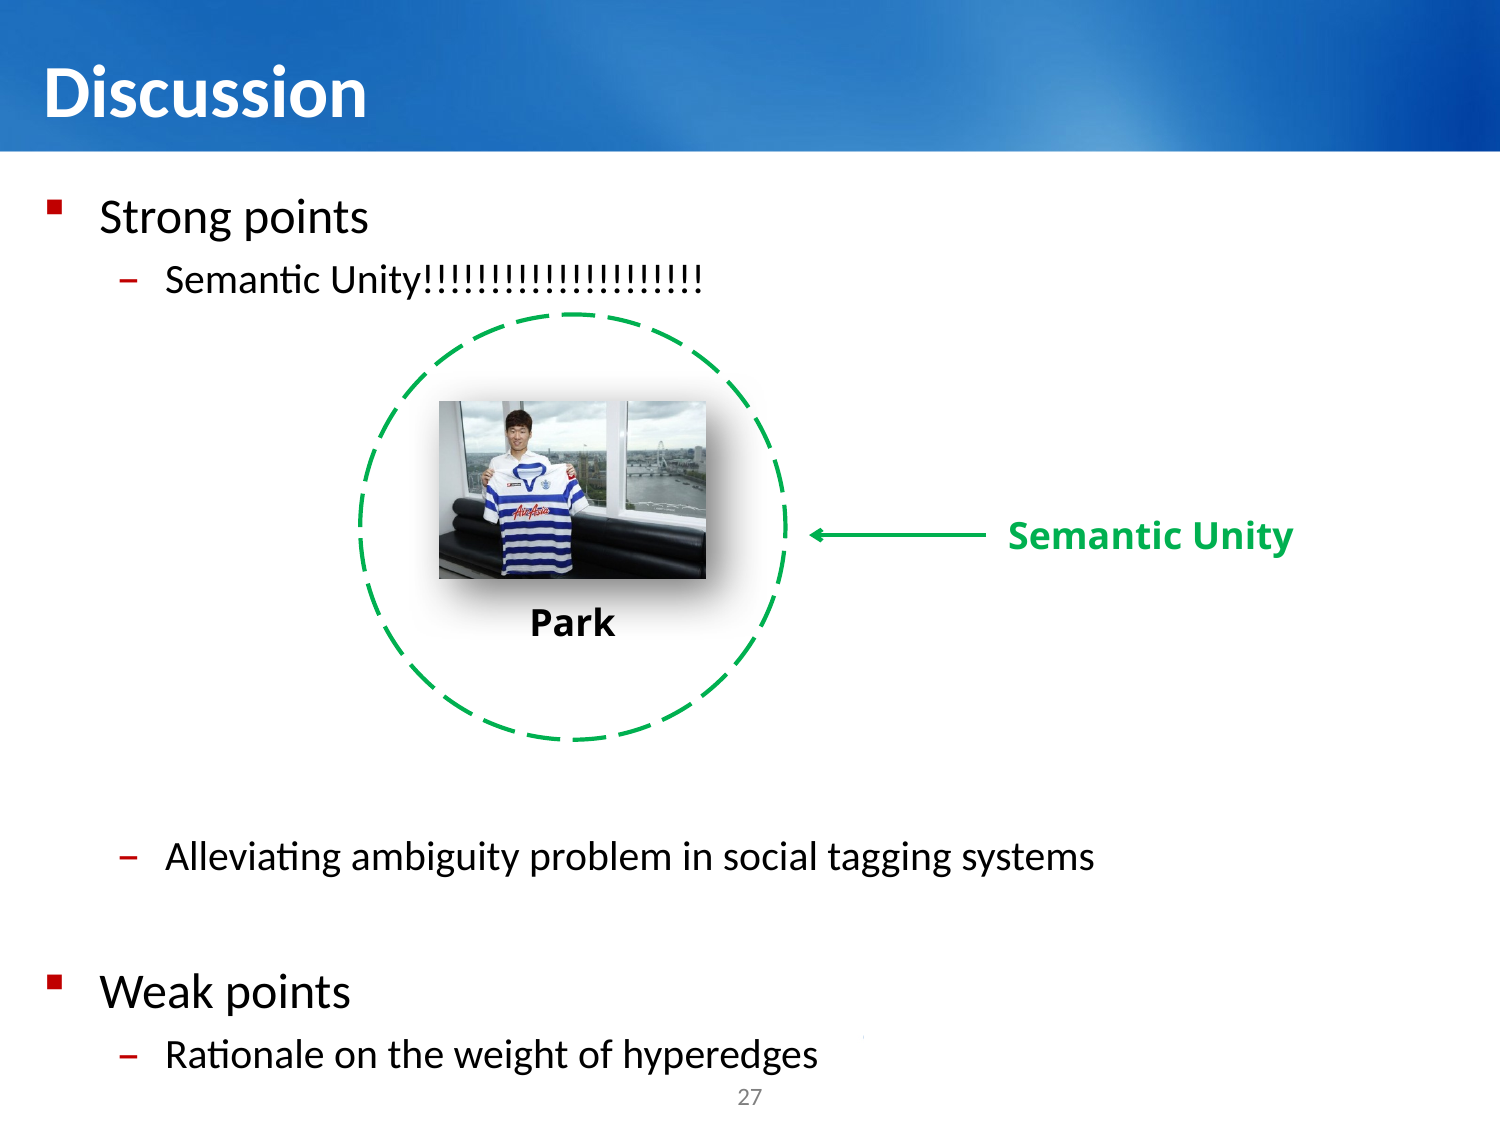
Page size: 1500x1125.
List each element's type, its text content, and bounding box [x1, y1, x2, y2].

title Discussion [28, 23, 1472, 153]
slide_number 27 [688, 1078, 812, 1114]
text_box [358, 312, 788, 742]
list Strong points Semantic Unity!!!!!!!!!!!!!!!!!!!!! Alleviating ambiguity problem in social tagging systems Weak points Rationale on the weight of hyperedges [28, 175, 1472, 1067]
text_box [439, 401, 707, 653]
picture [0, 0, 1500, 1125]
text_box Semantic Unity [993, 504, 1309, 565]
